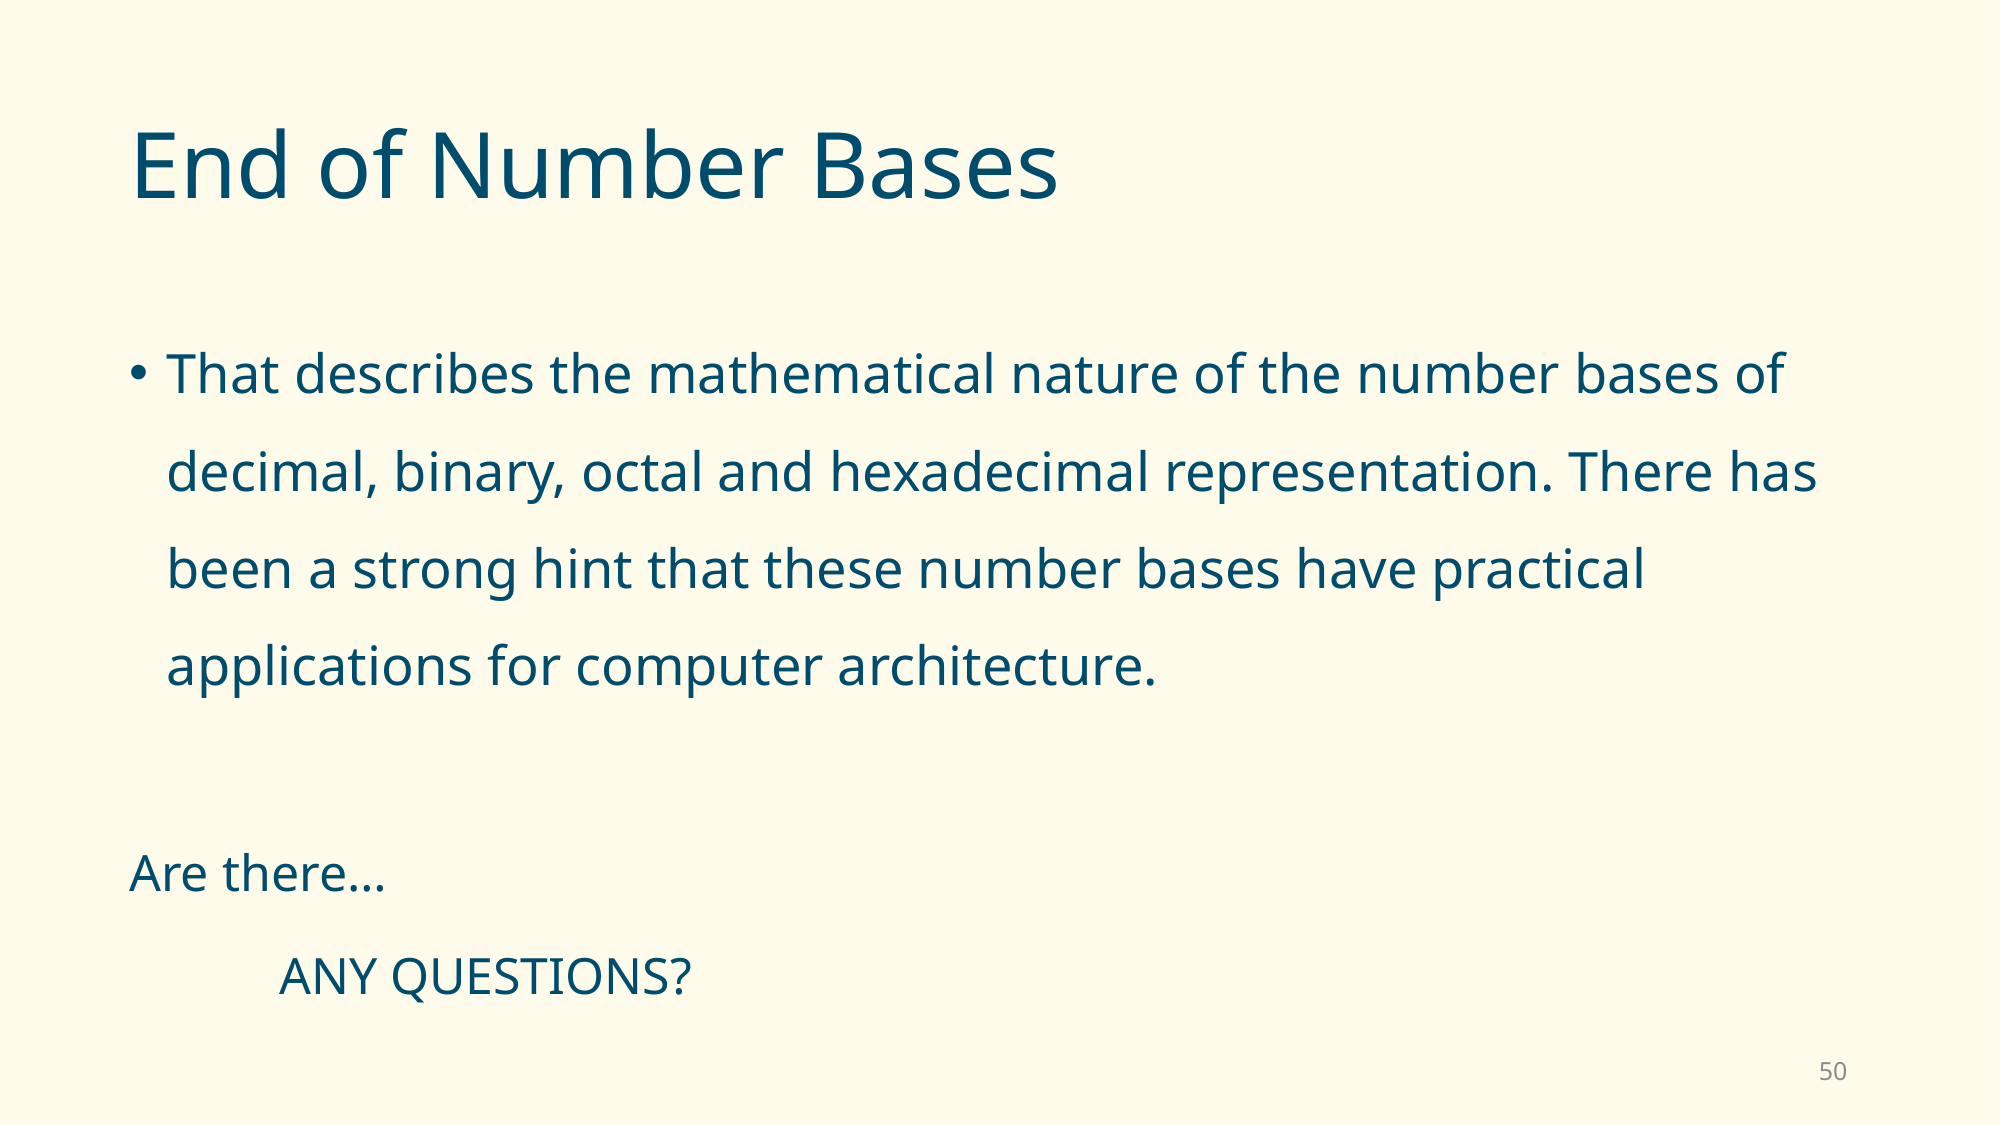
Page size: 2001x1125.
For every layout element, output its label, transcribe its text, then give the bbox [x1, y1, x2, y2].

title End of Number Bases [114, 59, 1886, 278]
list That describes the mathematical nature of the number bases of decimal, binary, octal and hexadecimal representation. There has been a strong hint that these number bases have practical applications for computer architecture. Are there… ANY QUESTIONS? [114, 299, 1886, 1014]
slide_number 50 [1412, 1042, 1863, 1103]
